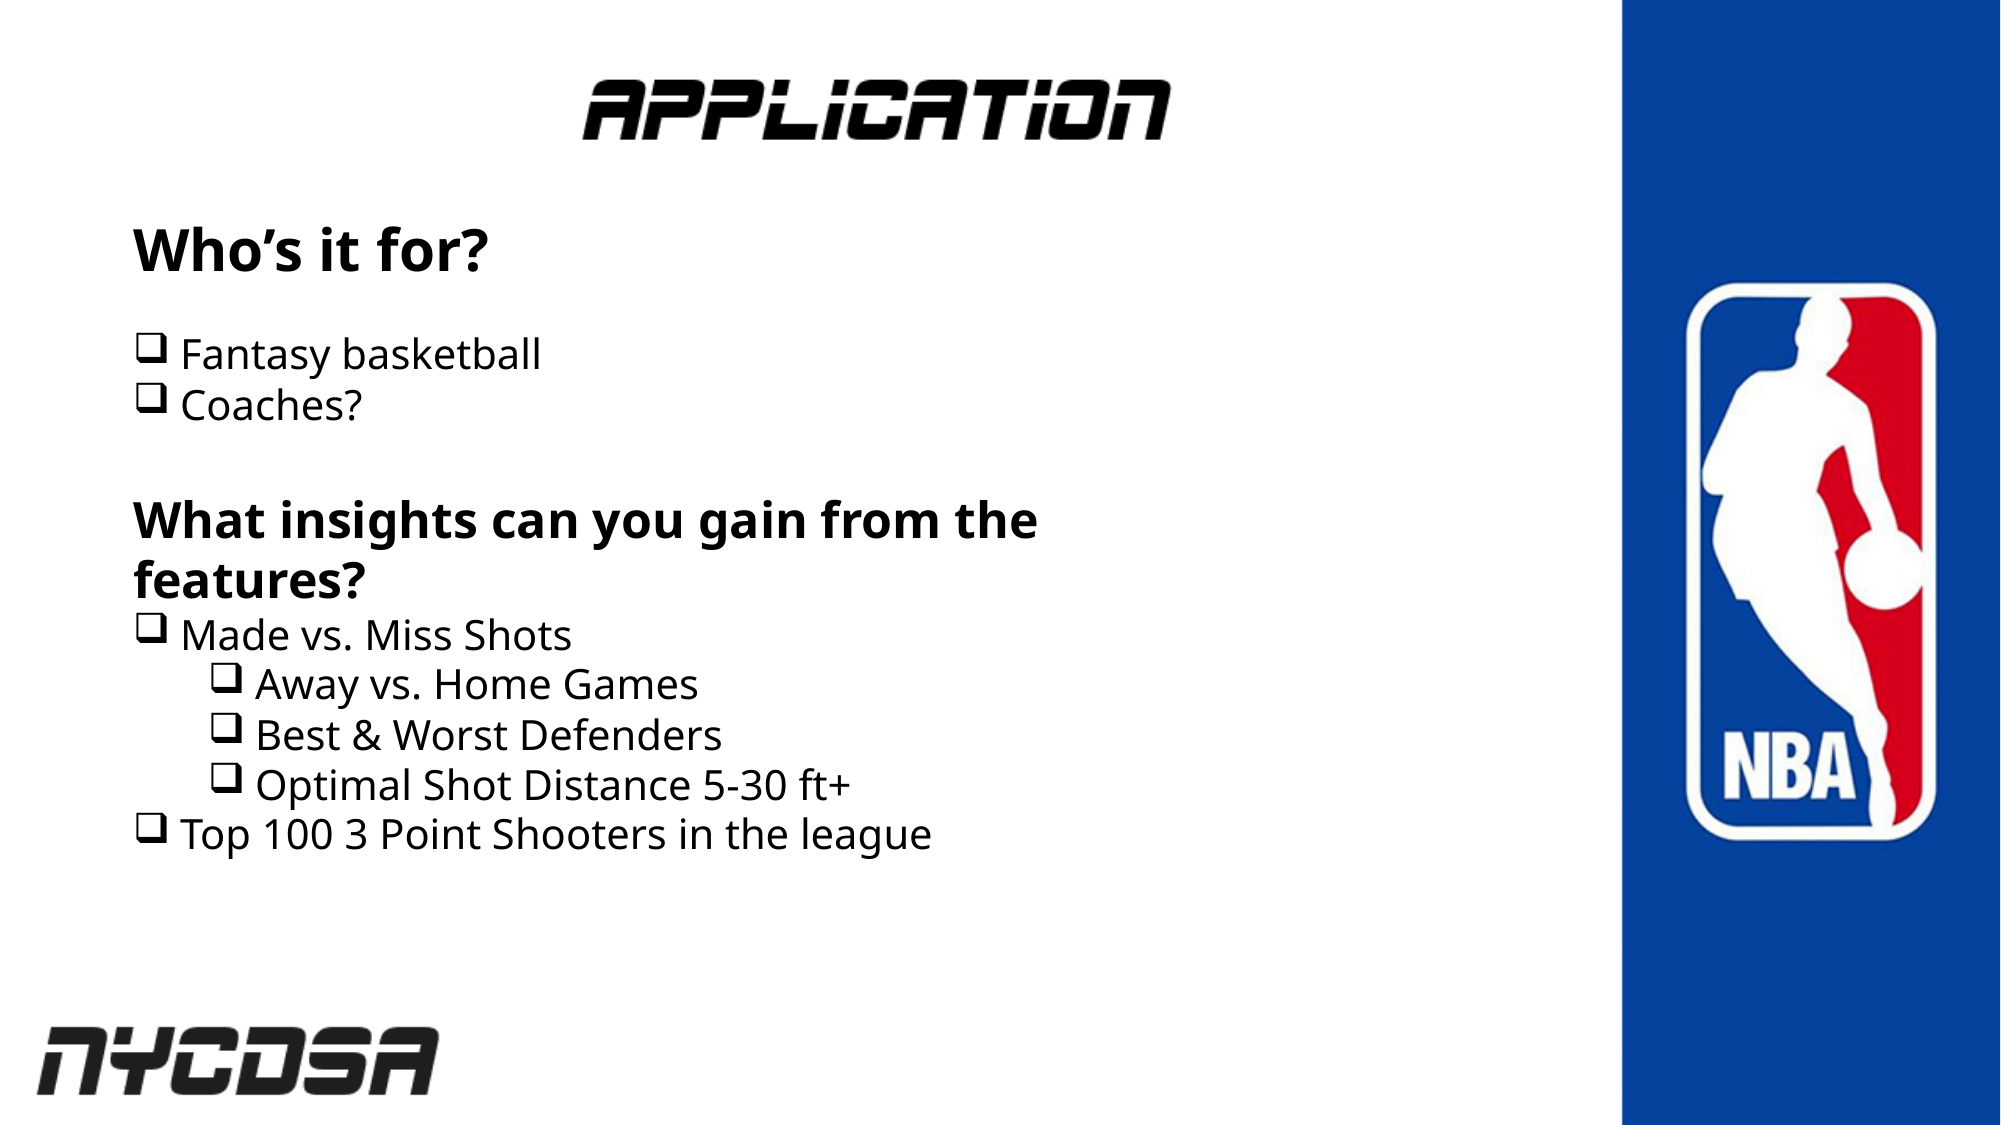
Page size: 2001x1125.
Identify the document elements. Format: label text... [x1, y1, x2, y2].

text_box Who’s it for? Fantasy basketball Coaches? What insights can you gain from the features? Made vs. Miss Shots Away vs. Home Games Best & Worst Defenders Optimal Shot Distance 5-30 ft+ Top 100 3 Point Shooters in the league [118, 135, 1283, 1125]
picture [0, 0, 2001, 1125]
